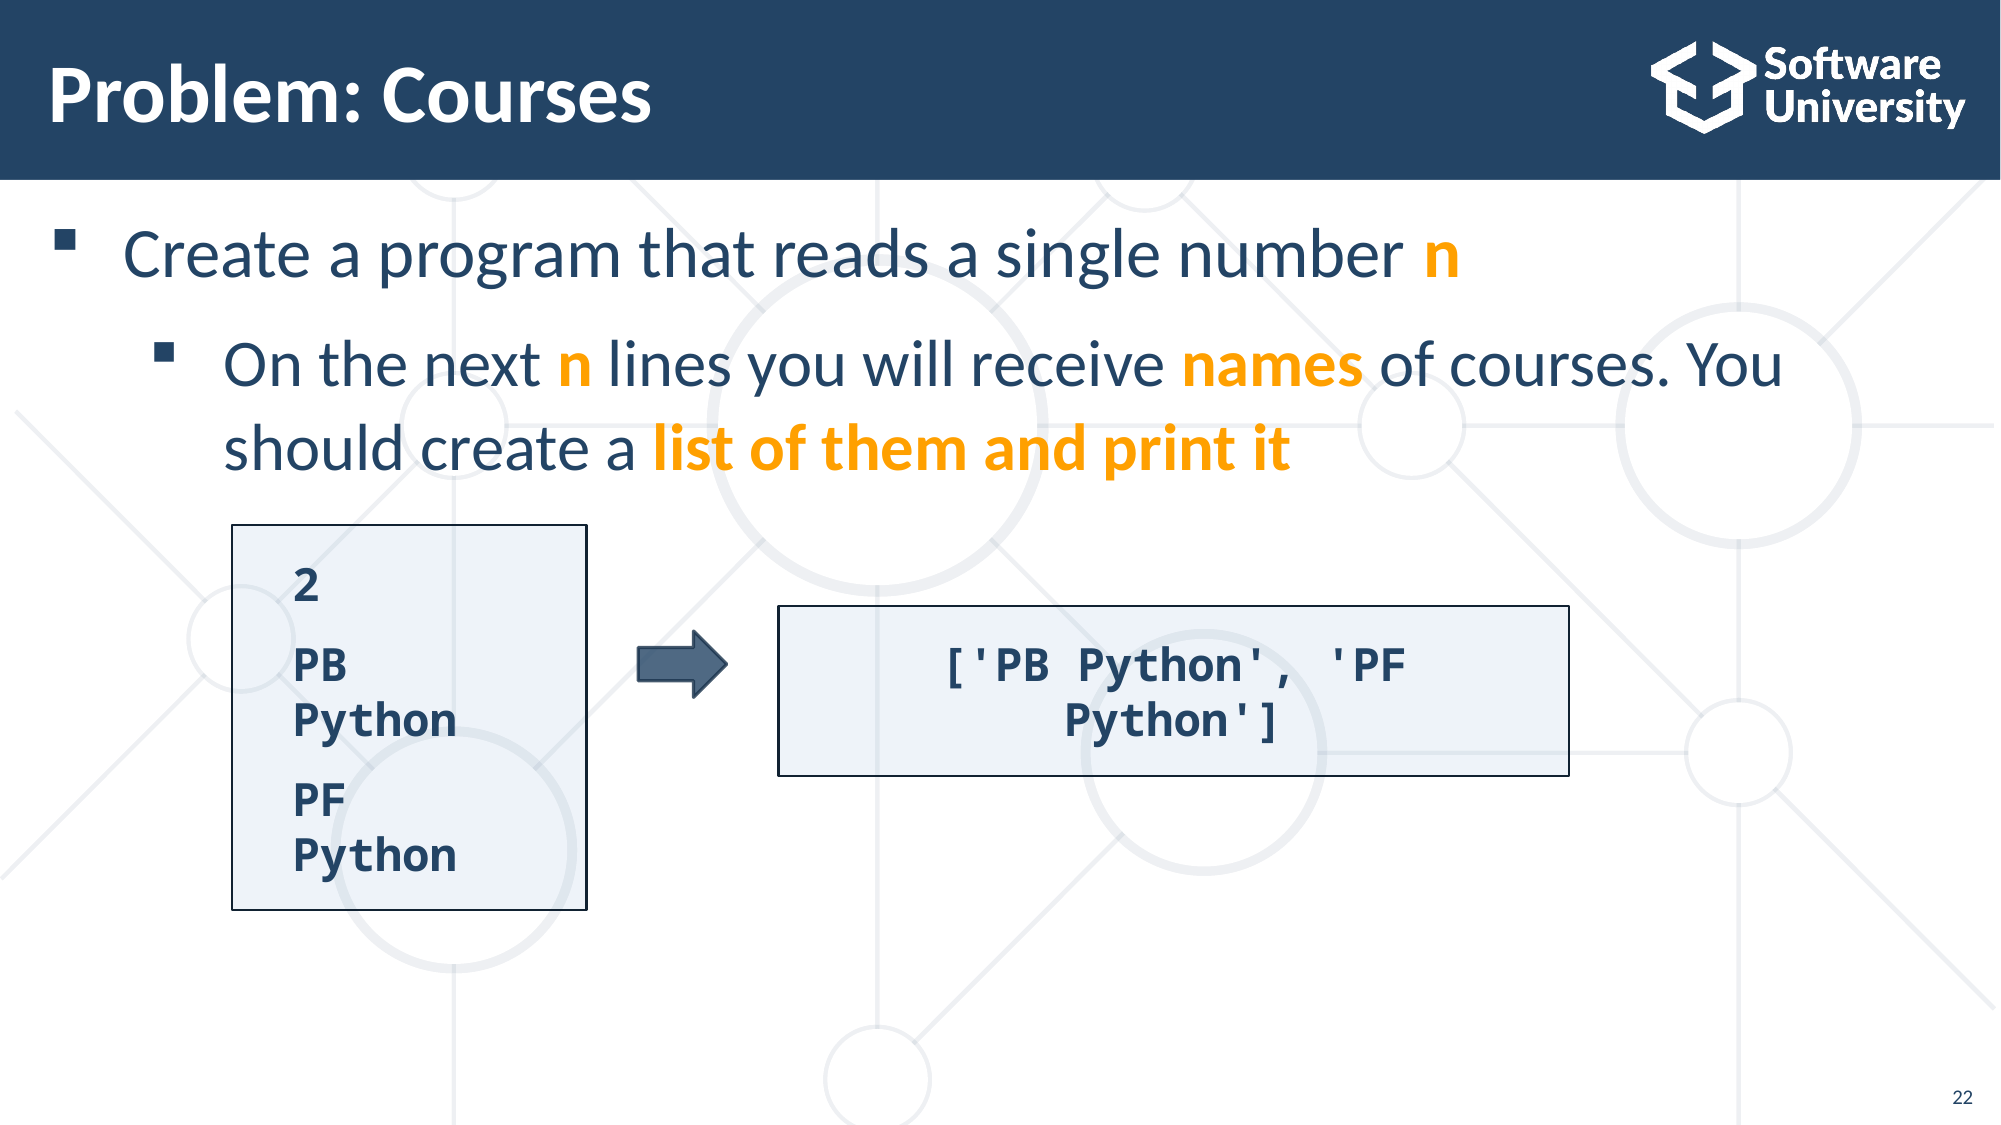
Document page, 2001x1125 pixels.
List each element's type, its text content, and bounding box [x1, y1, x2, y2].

picture [1651, 41, 1966, 134]
title Problem: Courses [31, 16, 1625, 162]
text_box ['PB Python', 'PF Python'] [778, 606, 1569, 776]
list Create a program that reads a single number n On the next n lines you will receive names of courses. You should create a list of them and print it [31, 196, 1969, 1109]
text_box [1927, 1067, 1989, 1117]
text_box [636, 629, 729, 700]
text_box 2 PB Python PF Python [232, 525, 587, 911]
